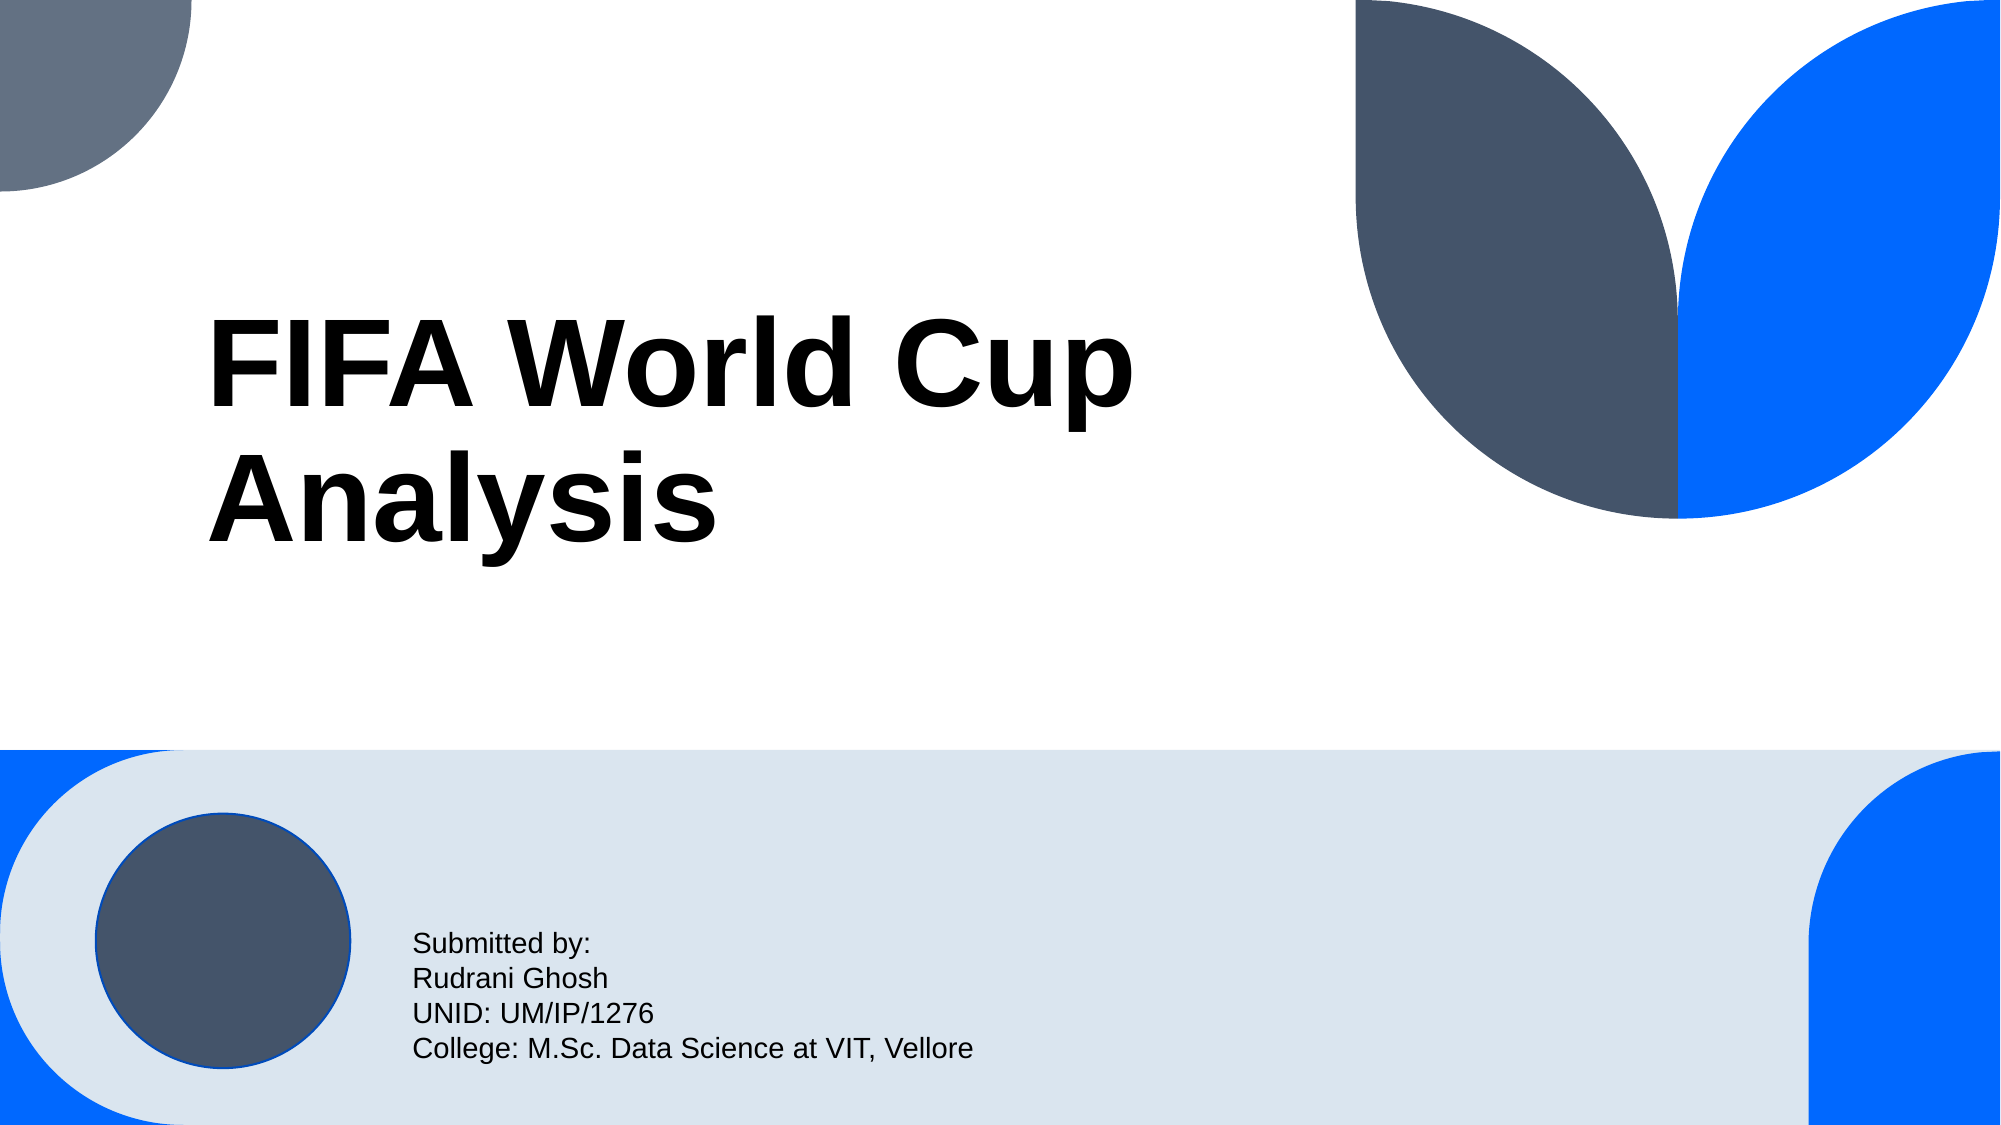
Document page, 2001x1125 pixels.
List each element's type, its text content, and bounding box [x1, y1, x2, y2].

title FIFA World Cup Analysis [191, 184, 1486, 576]
text_box Submitted by: Rudrani Ghosh UNID: UM/IP/1276 College: M.Sc. Data Science at VIT, Vellore [397, 916, 1241, 1072]
